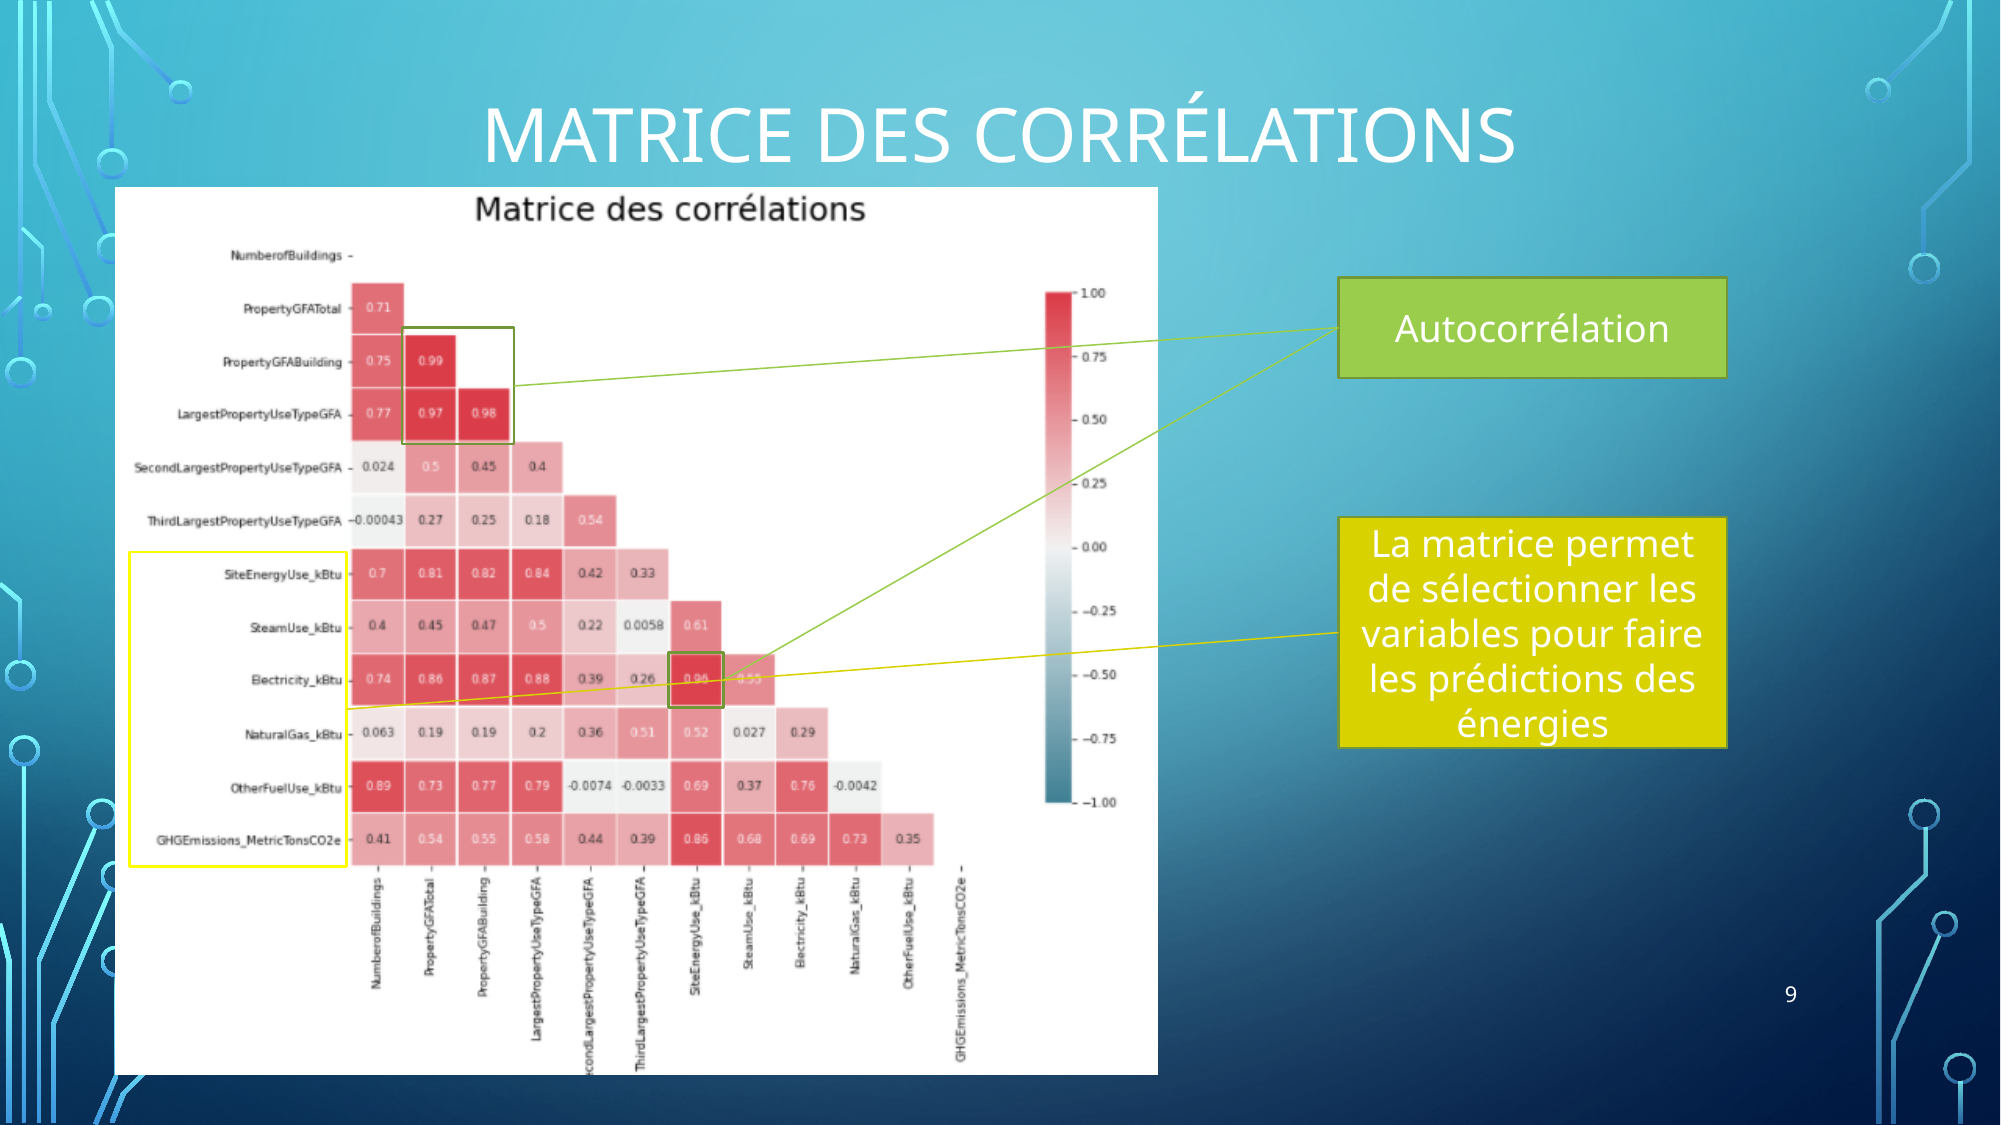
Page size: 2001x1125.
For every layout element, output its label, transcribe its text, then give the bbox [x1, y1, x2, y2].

text_box La matrice permet de sélectionner les variables pour faire les prédictions des énergies [1337, 516, 1728, 749]
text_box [346, 632, 1339, 710]
title Matrice des corrélations [187, 17, 1813, 260]
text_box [513, 327, 723, 387]
slide_number 9 [1685, 965, 1813, 1025]
text_box Autocorrélation [1337, 276, 1728, 379]
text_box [723, 327, 1339, 632]
picture [115, 186, 1158, 1075]
